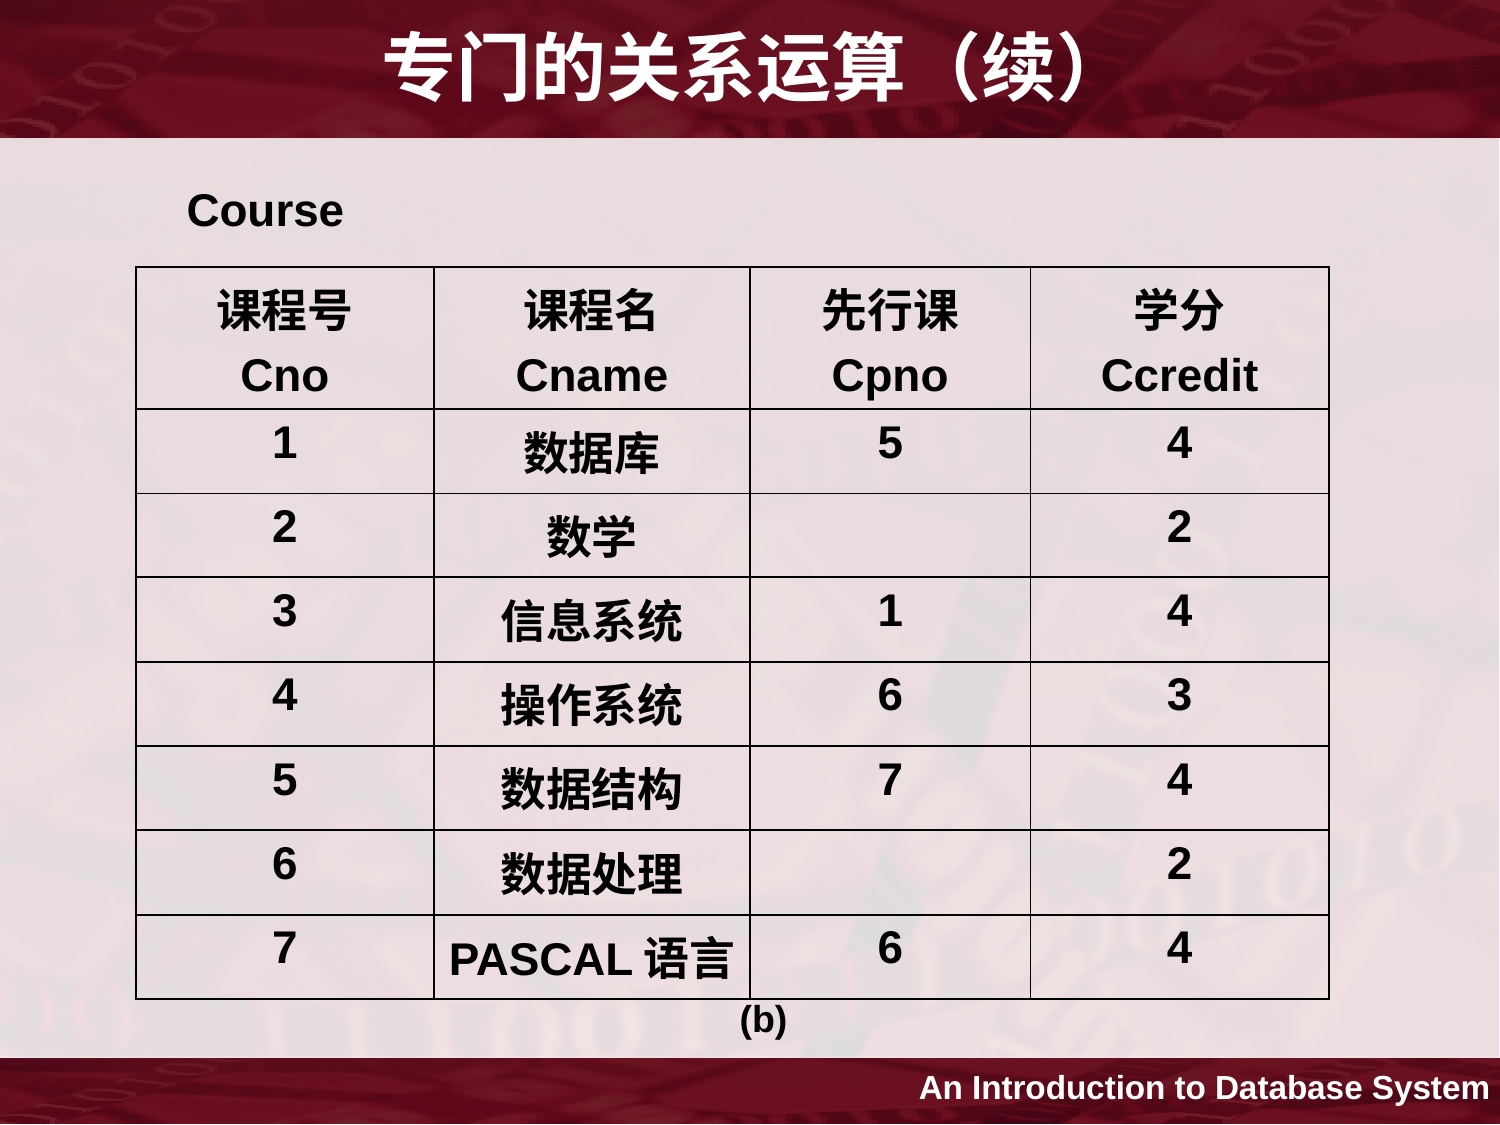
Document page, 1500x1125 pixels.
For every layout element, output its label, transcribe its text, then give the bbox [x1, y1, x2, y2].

table_cell 4 [1031, 916, 1328, 998]
table_cell 4 [137, 663, 433, 745]
table_cell 数学 [435, 494, 749, 576]
table_header 学分 Ccredit [1031, 268, 1328, 408]
table_cell 3 [137, 578, 433, 661]
table_cell 7 [137, 916, 433, 998]
table_header 课程名 Cname [435, 268, 749, 408]
table_cell 5 [137, 747, 433, 829]
table_cell [751, 831, 1030, 914]
table_cell 5 [751, 410, 1030, 493]
table_cell 数据库 [435, 410, 749, 493]
table_cell 2 [1031, 494, 1328, 576]
table_header 课程号 Cno [137, 268, 433, 408]
table_cell 4 [1031, 578, 1328, 661]
table_cell 4 [1031, 747, 1328, 829]
text_box (b) [724, 987, 803, 1048]
text_box Course [171, 172, 360, 243]
table_cell 4 [1031, 410, 1328, 493]
table_cell [751, 494, 1030, 576]
picture [0, 0, 1500, 1124]
table_cell 6 [751, 663, 1030, 745]
table_cell 3 [1031, 663, 1328, 745]
table_cell 信息系统 [435, 578, 749, 661]
table_cell 数据处理 [435, 831, 749, 914]
table_header 先行课 Cpno [751, 268, 1030, 408]
table_cell PASCAL语言 [435, 916, 749, 998]
table_cell 操作系统 [435, 663, 749, 745]
table_cell 6 [137, 831, 433, 914]
table_cell 数据结构 [435, 747, 749, 829]
table_cell 6 [751, 916, 1030, 998]
table_cell 2 [137, 494, 433, 576]
table_cell 1 [751, 578, 1030, 661]
table_cell 2 [1031, 831, 1328, 914]
title 专门的关系运算（续） [150, 19, 1363, 112]
table_cell 1 [137, 410, 433, 493]
table_cell 7 [751, 747, 1030, 829]
